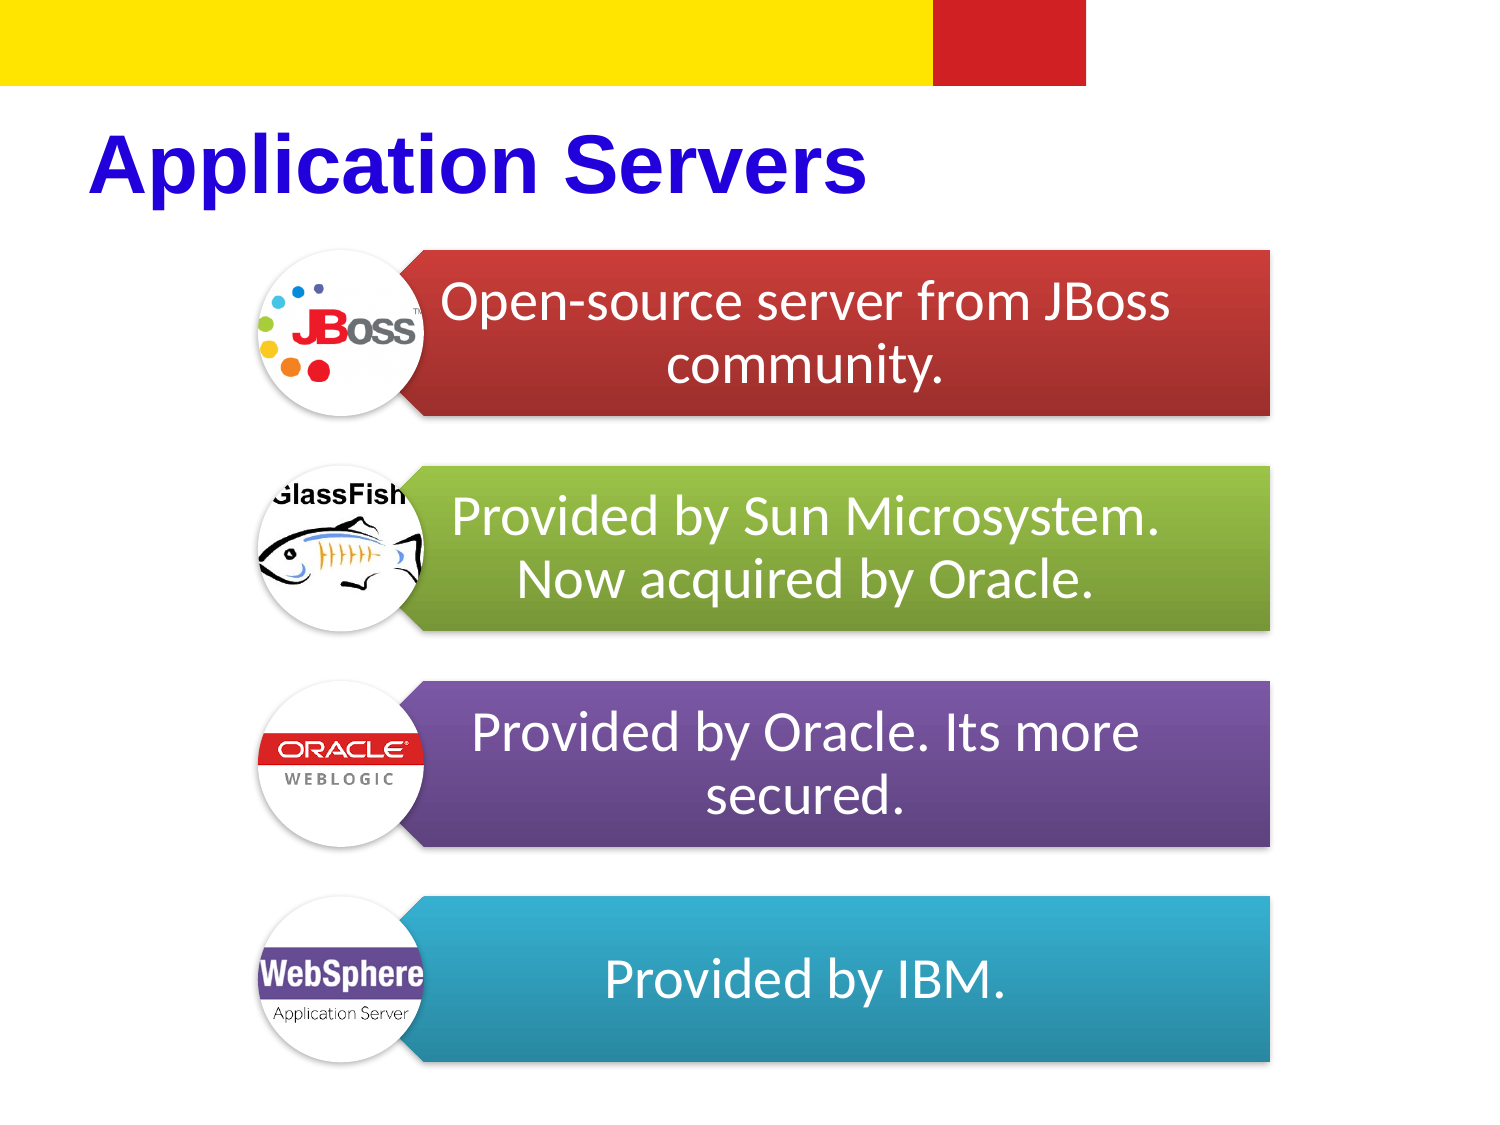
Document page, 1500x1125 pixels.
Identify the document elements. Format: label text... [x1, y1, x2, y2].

title Application Servers [87, 110, 1413, 212]
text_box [65, 249, 1463, 1063]
